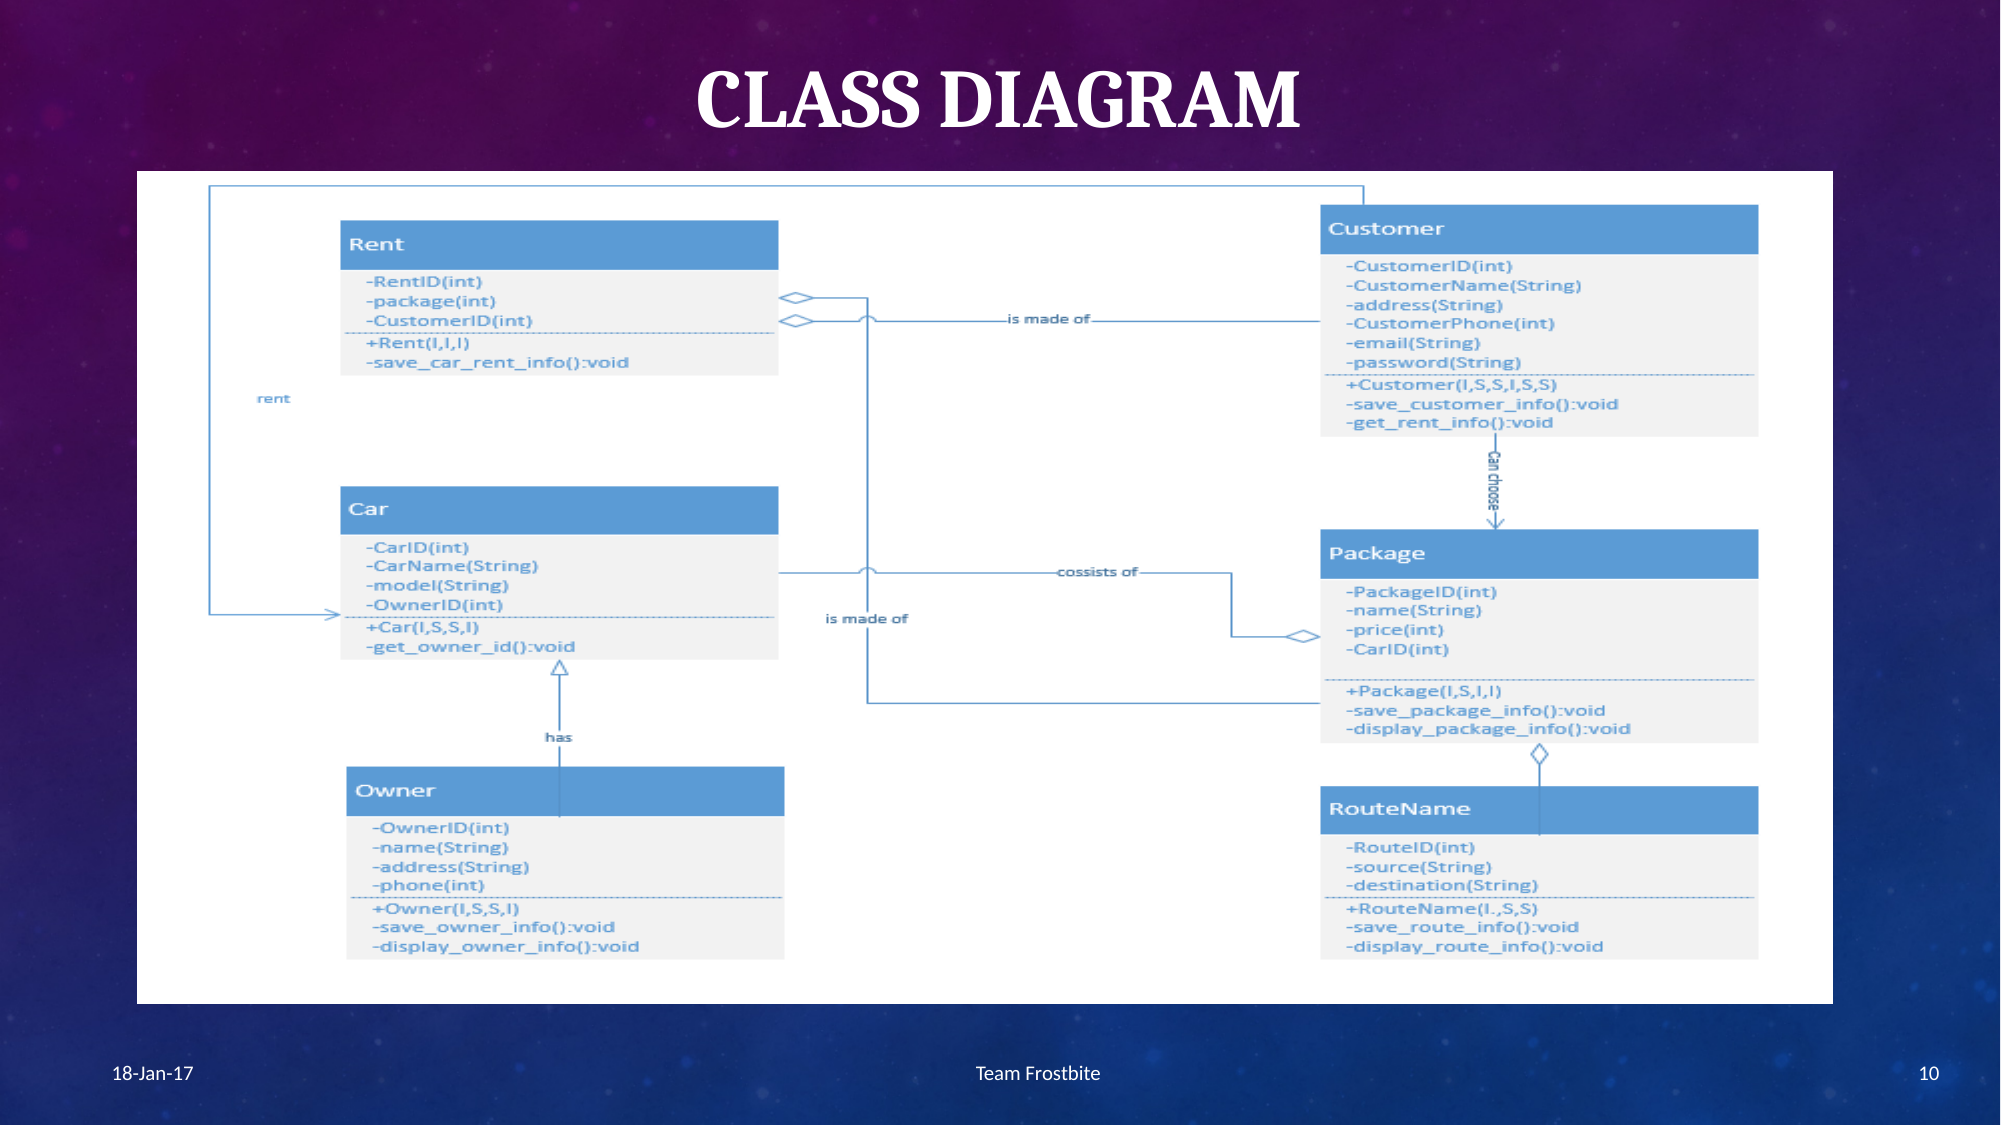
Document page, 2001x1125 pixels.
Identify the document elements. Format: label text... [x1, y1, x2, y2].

slide_number 18-Jan-17 [0, 1041, 209, 1104]
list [136, 170, 1833, 1004]
footer Team Frostbite [960, 1041, 1399, 1104]
picture [0, 0, 2001, 1125]
title CLASS DIAGRAM [0, 23, 2000, 165]
slide_number 10 [1863, 1041, 1955, 1104]
